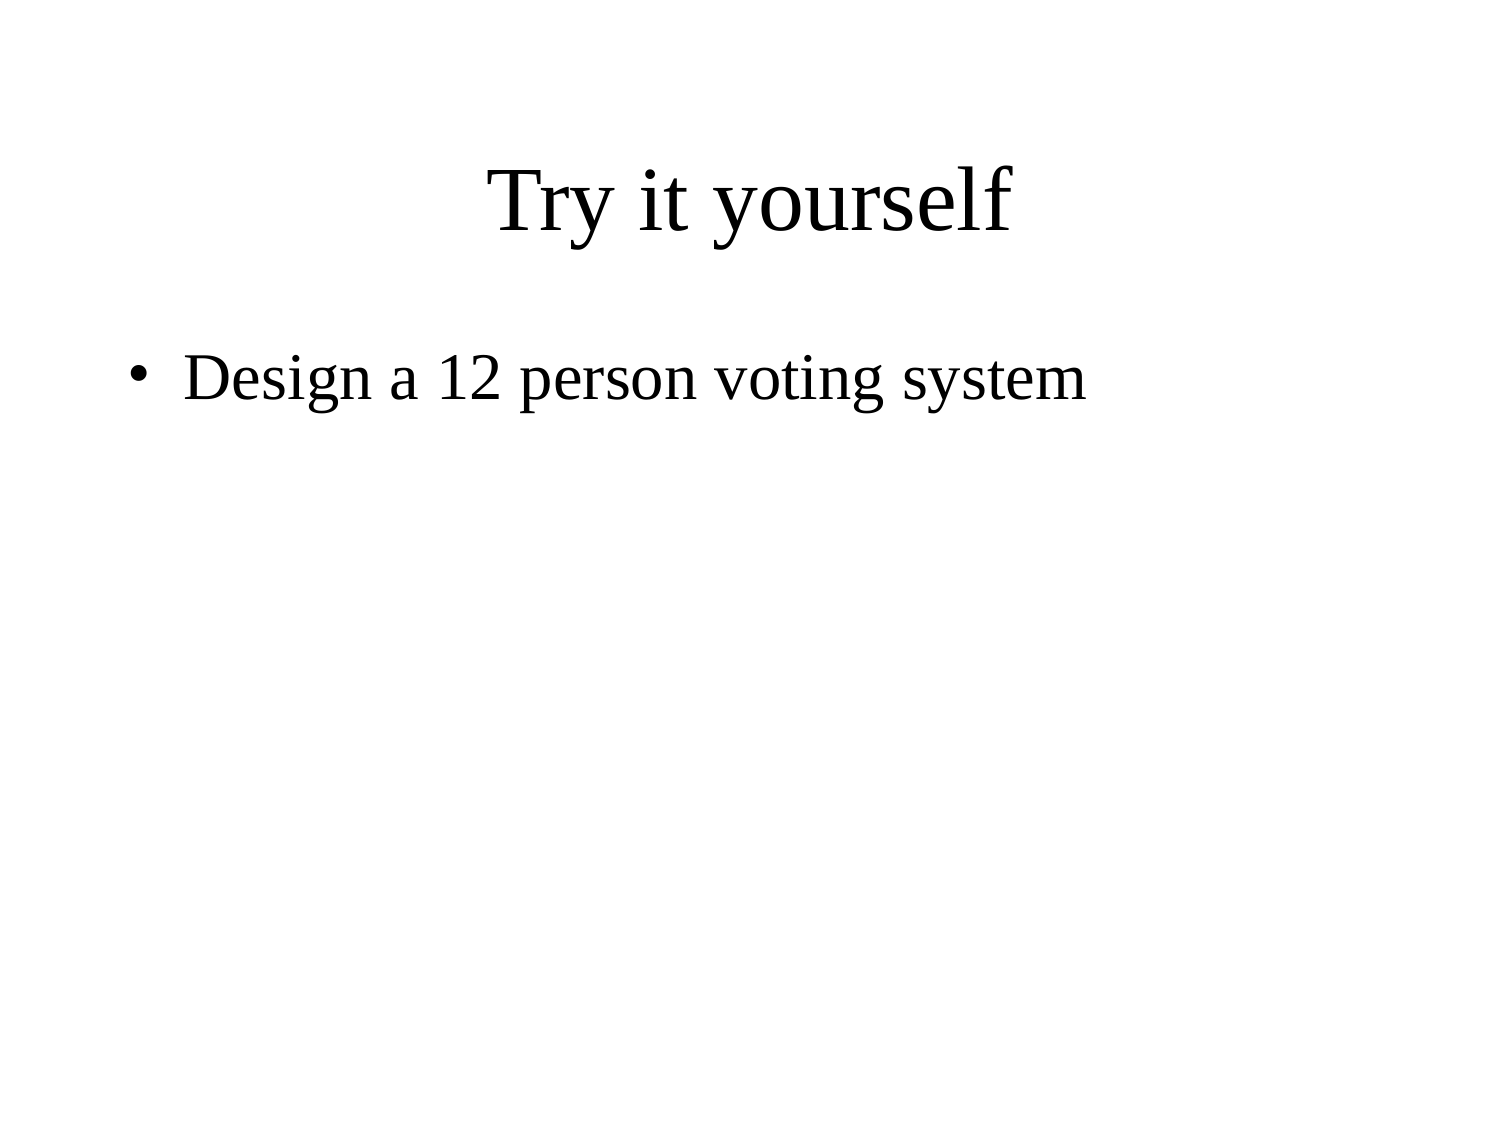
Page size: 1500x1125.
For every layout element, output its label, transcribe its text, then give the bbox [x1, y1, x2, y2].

list Design a 12 person voting system [112, 324, 1388, 1000]
title Try it yourself [112, 99, 1388, 288]
